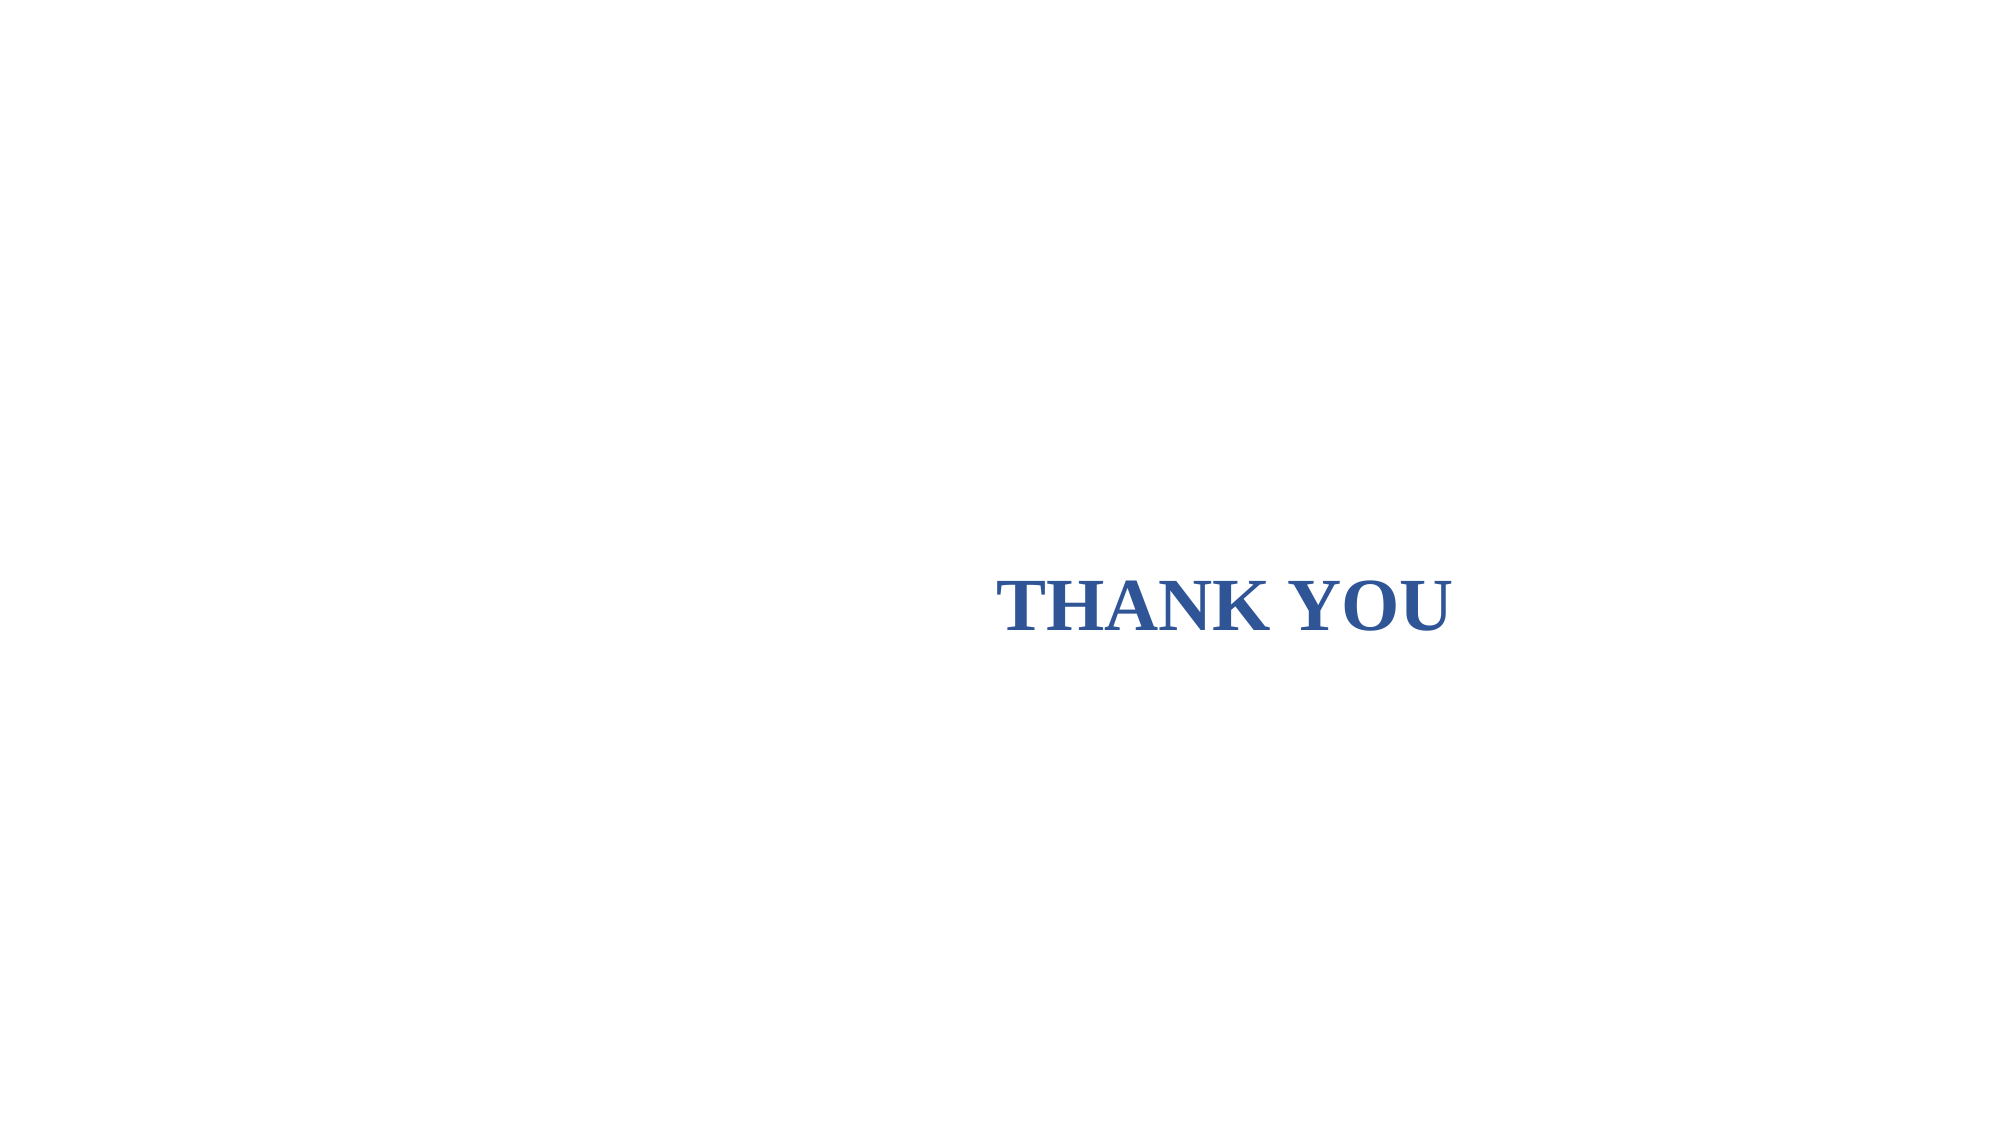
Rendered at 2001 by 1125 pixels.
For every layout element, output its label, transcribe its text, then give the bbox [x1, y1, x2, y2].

list THANK YOU [137, 299, 1863, 1014]
